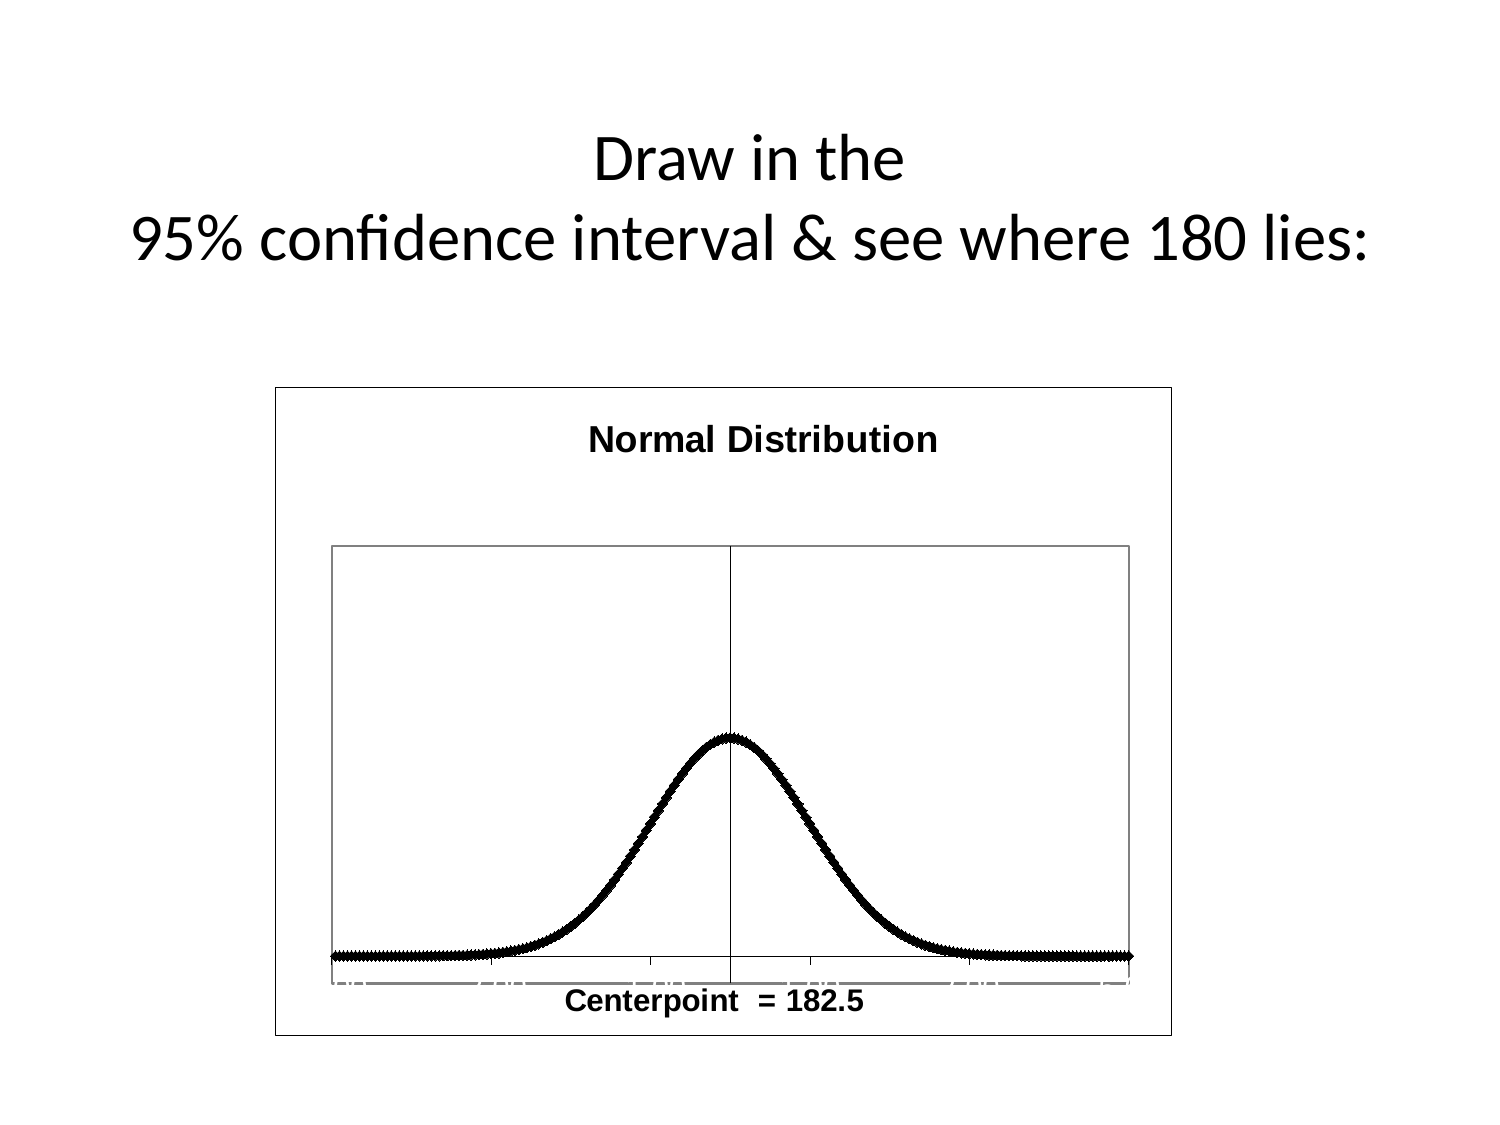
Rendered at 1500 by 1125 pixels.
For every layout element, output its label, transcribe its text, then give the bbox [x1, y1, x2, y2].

title Draw in the 95% confidence interval & see where 180 lies: [75, 87, 1425, 300]
chart [274, 387, 1173, 1036]
